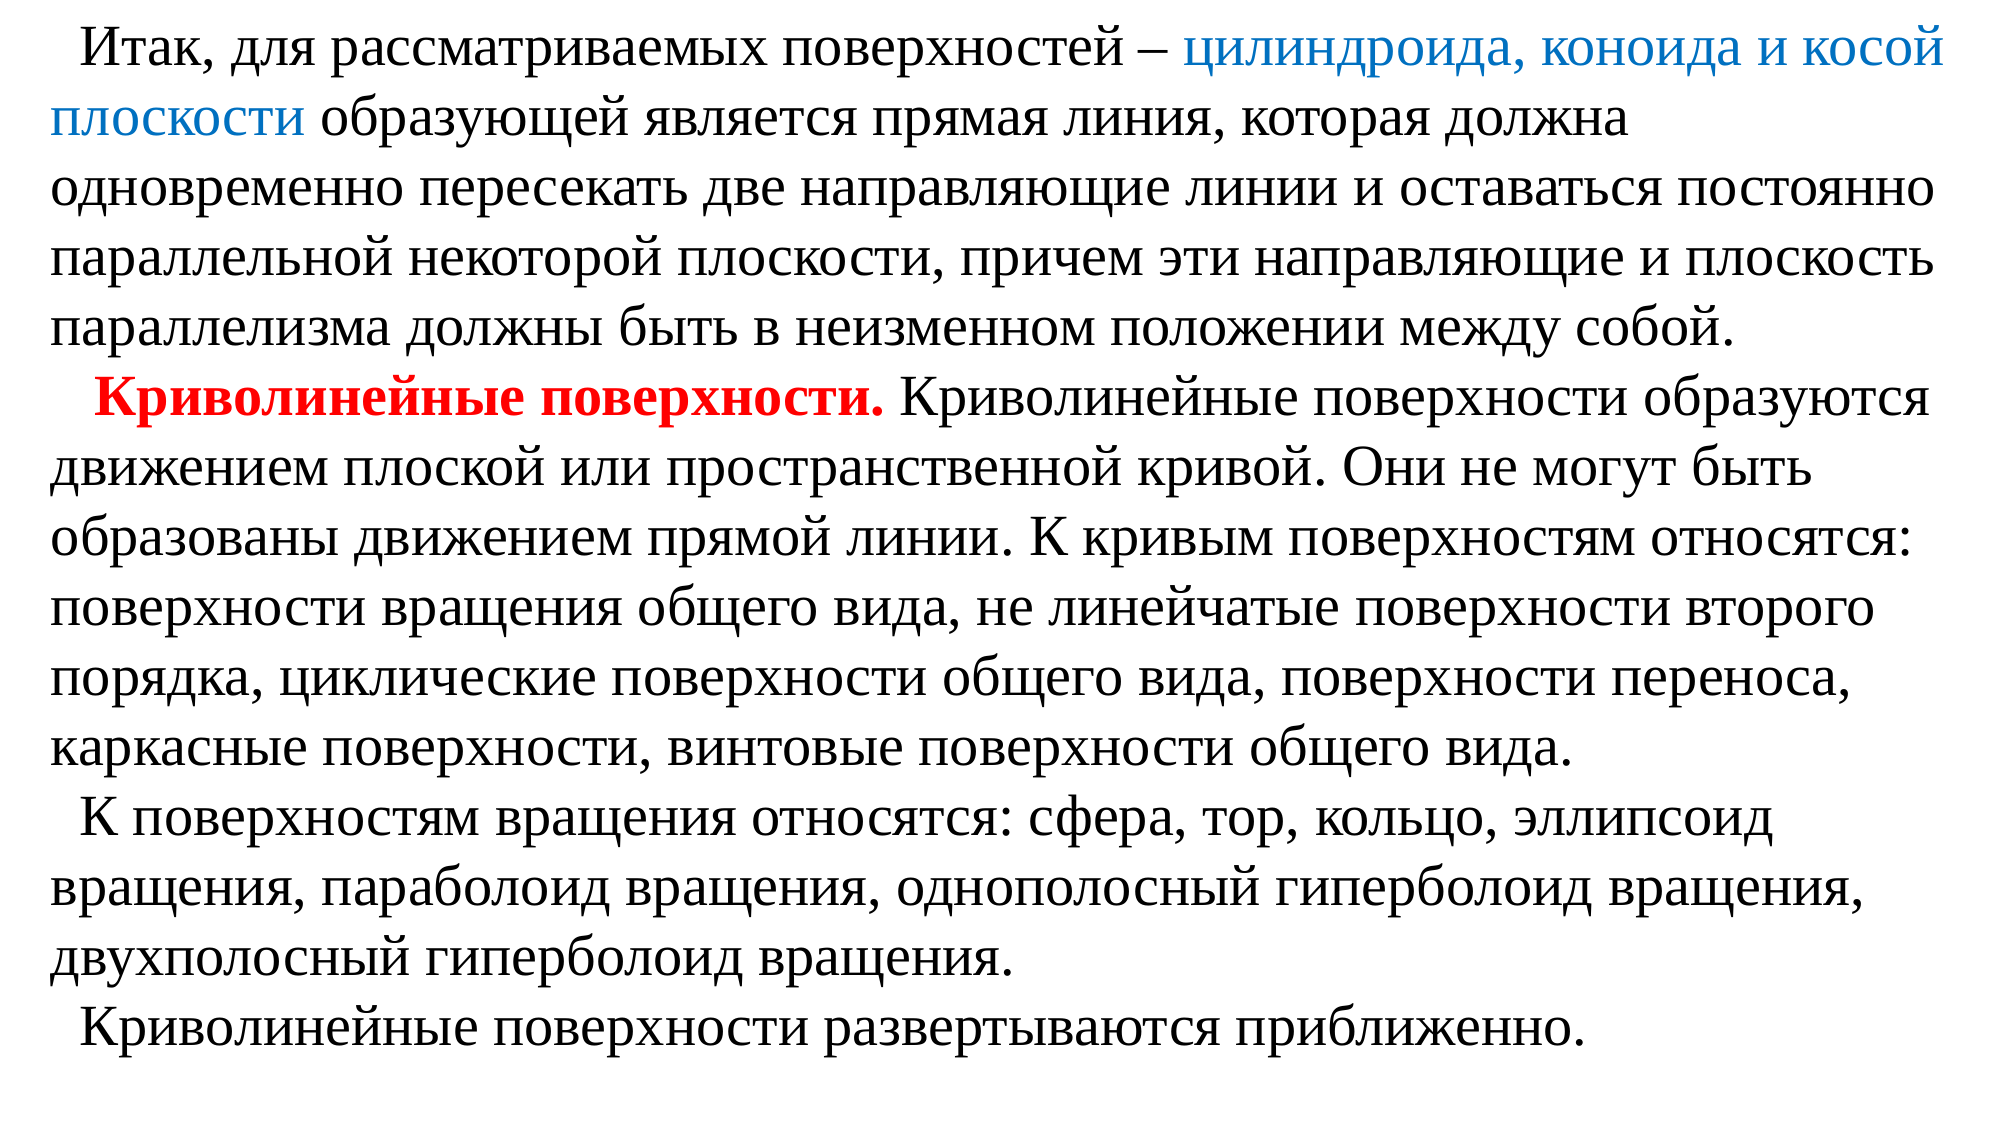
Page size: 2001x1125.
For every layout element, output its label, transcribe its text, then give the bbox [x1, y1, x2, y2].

text_box Итак, для рассматриваемых поверхностей – цилиндроида, коноида и косой плоскости образующей является прямая линия, которая должна одновременно пересекать две направляющие линии и оставаться постоянно параллельной некоторой плоскости, причем эти направляющие и плоскость параллелизма должны быть в неизменном положении между собой. Криволинейные поверхности. Криволинейные поверхности образуются движением плоской или пространственной кривой. Они не могут быть образованы движением прямой линии. К кривым поверхностям относятся: поверхности вращения общего вида, не линейчатые поверхности второго порядка, циклические поверхности общего вида, поверхности переноса, каркасные поверхности, винтовые поверхности общего вида. К поверхностям вращения относятся: сфера, тор, кольцо, эллипсоид вращения, параболоид вращения, однополосный гиперболоид вращения, двухполосный гиперболоид вращения. Криволинейные поверхности развертываются приближенно. [36, 0, 1983, 1065]
